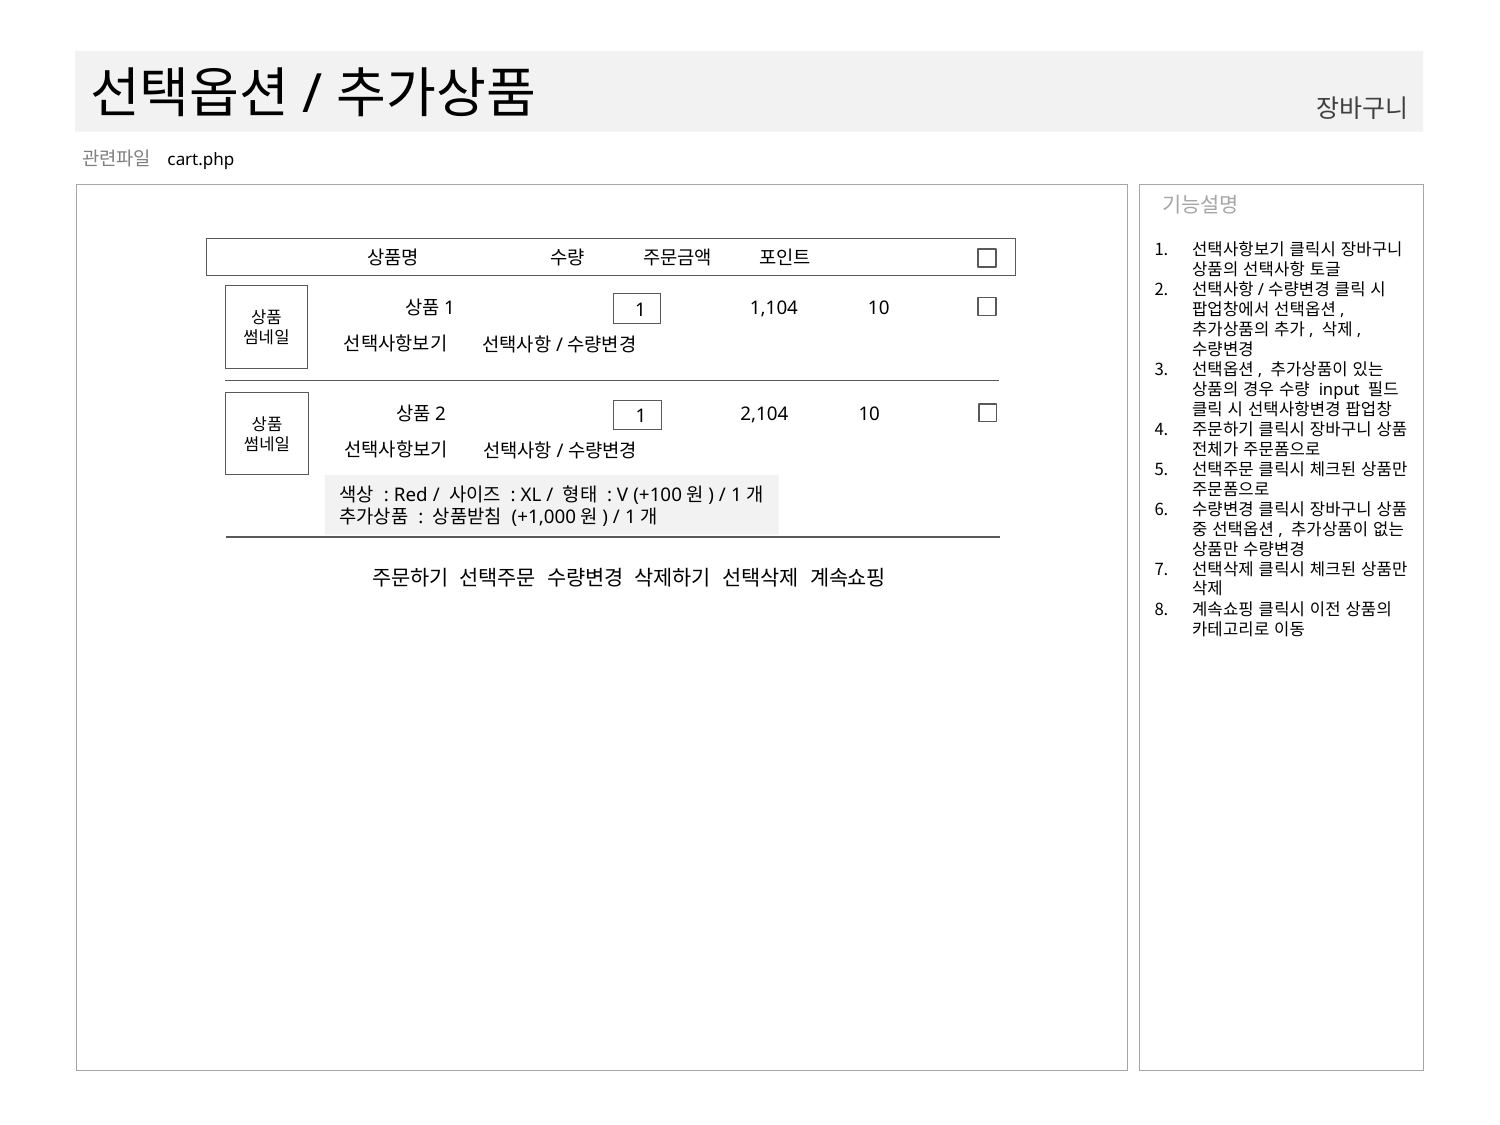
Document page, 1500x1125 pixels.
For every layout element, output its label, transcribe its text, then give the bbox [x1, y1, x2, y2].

list 장바구니 [927, 78, 1424, 138]
title 선택옵션/추가상품 [75, 50, 1424, 132]
text_box 상품 썸네일 [225, 285, 308, 369]
text_box 색상 : Red / 사이즈 : XL / 형태 : V (+100원) / 1개 추가상품 : 상품받침 (+1,000원) / 1개 [324, 474, 779, 535]
text_box 주문하기 선택주문 수량변경 삭제하기 선택삭제 계속쇼핑 [357, 557, 901, 598]
text_box 상품 썸네일 [225, 392, 309, 475]
text_box 상품명 수량 주문금액 포인트 [206, 238, 1016, 276]
text_box 상품1 1,104 10 [390, 288, 905, 326]
text_box 선택사항보기 [329, 324, 463, 362]
text_box 선택사항보기 [329, 430, 464, 468]
text_box [976, 296, 998, 317]
list cart.php [152, 140, 1422, 177]
text_box 선택사항보기 클릭시 장바구니 상품의 선택사항 토글 선택사항/수량변경 클릭 시 팝업창에서 선택옵션, 추가상품의 추가, 삭제, 수량변경 선택옵션, 추가상품이 있는 상품의 경우 수량 input 필드 클릭 시 선택사항변경 팝업창 주문하기 클릭시 장바구니 상품 전체가 주문폼으로 선택주문 클릭시 체크된 상품만 주문폼으로 수량변경 클릭시 장바구니 상품 중 선택옵션, 추가상품이 없는 상품만 수량변경 선택삭제 클릭시 체크된 상품만 삭제 계속쇼핑 클릭시 이전 상품의 카테고리로 이동 [1139, 231, 1424, 646]
text_box 선택사항/수량변경 [467, 325, 652, 363]
text_box 상품2 2,104 10 [381, 394, 896, 432]
text_box [977, 402, 999, 424]
text_box 1 [613, 293, 661, 324]
text_box [976, 247, 998, 269]
text_box 1 [613, 400, 662, 430]
text_box 선택사항/수량변경 [468, 431, 653, 469]
